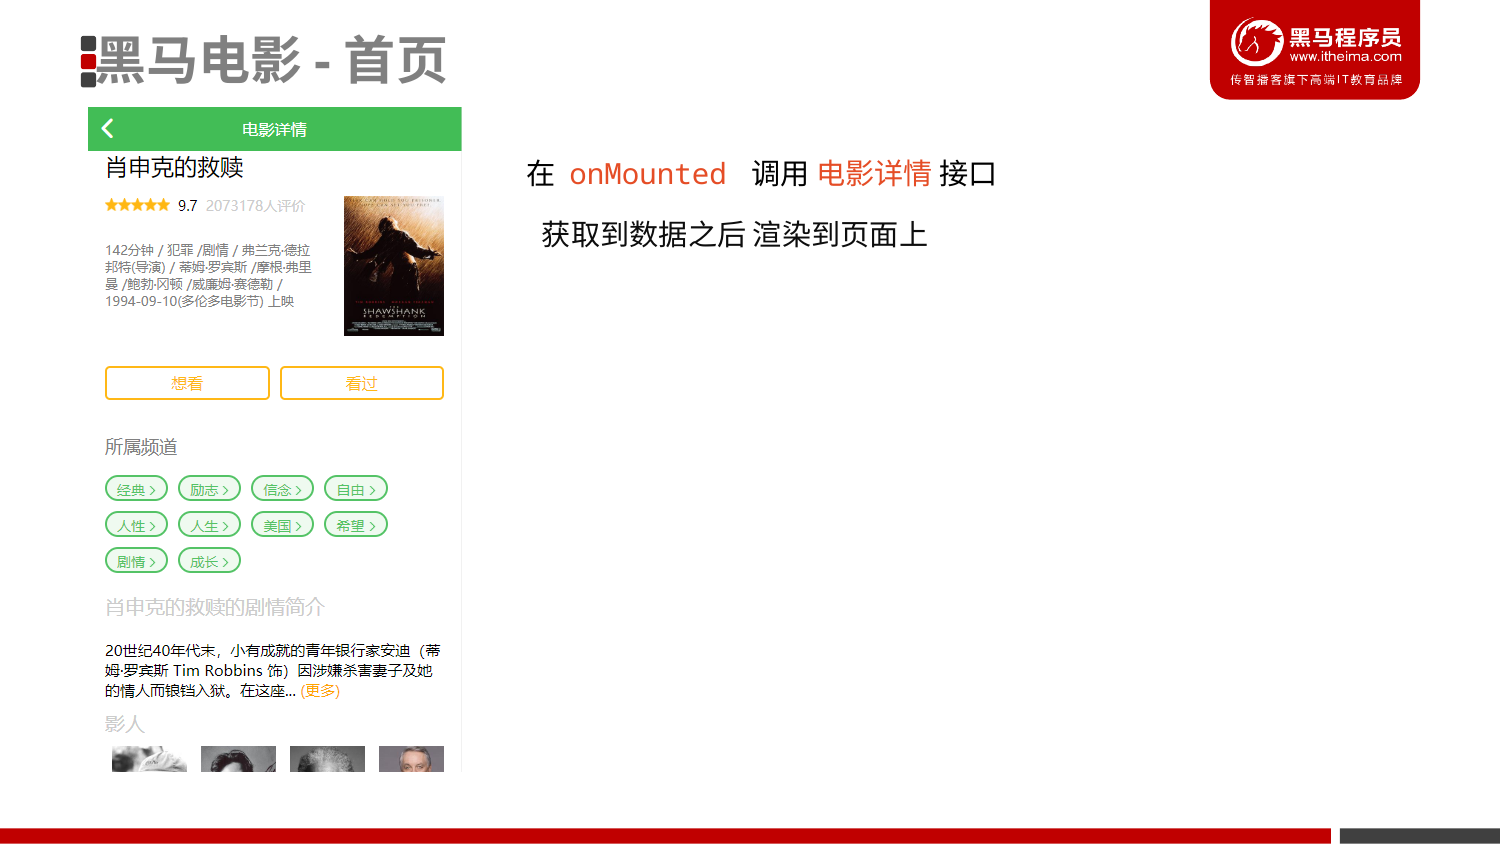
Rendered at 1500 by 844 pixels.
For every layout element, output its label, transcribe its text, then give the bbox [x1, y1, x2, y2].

text_box 获取到数据之后 渲染到页面上 [527, 209, 944, 259]
text_box 黑马电影-首页 [79, 20, 463, 160]
picture [88, 107, 463, 772]
text_box 在 onMounted 调用 电影详情 接口 [511, 147, 1013, 198]
picture [1212, 8, 1421, 94]
